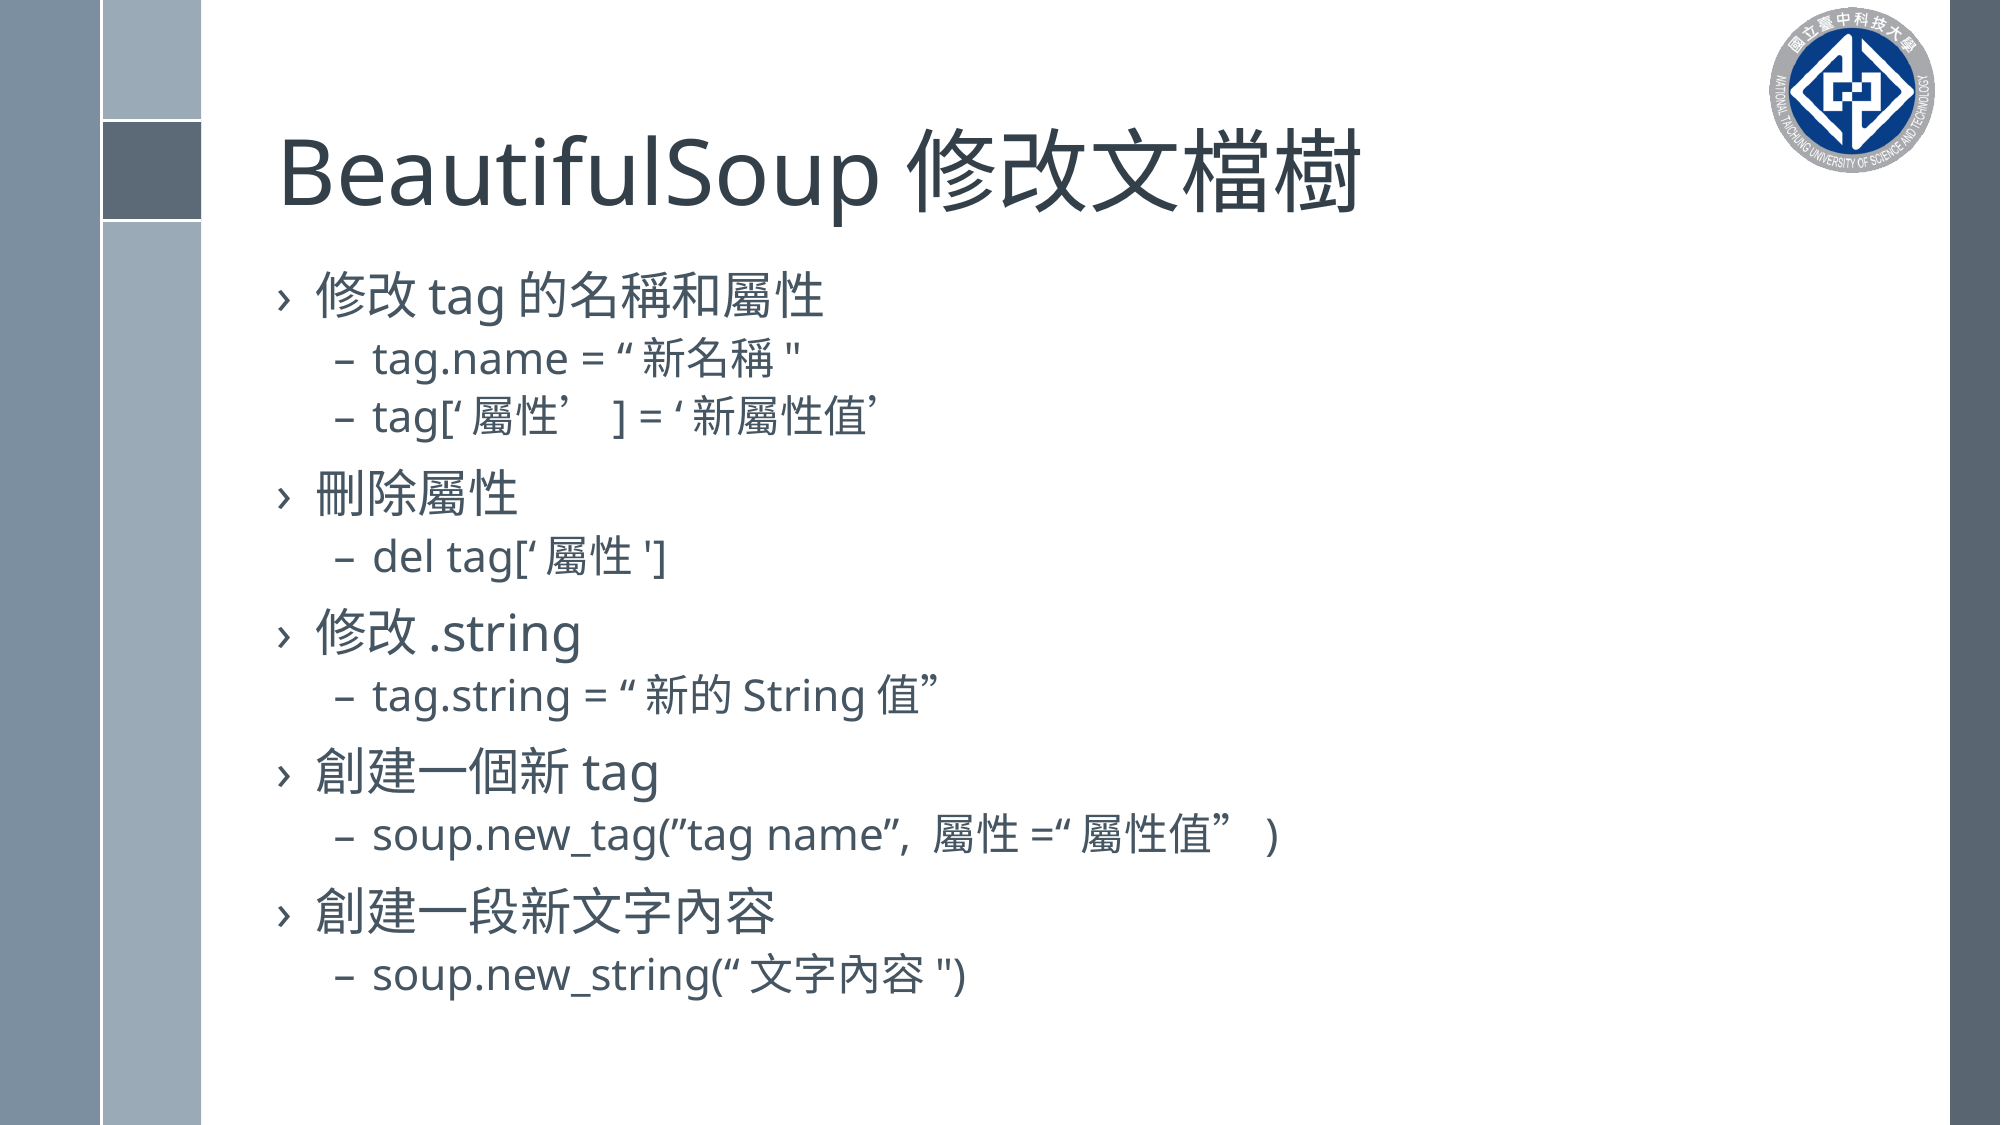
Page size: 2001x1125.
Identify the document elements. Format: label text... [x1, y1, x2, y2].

picture [1769, 7, 1935, 173]
list 修改tag的名稱和屬性 tag.name = “新名稱" tag[‘屬性’] = ‘新屬性值’ 刪除屬性 del tag[‘屬性'] 修改.string tag.string = “新的String值” 創建一個新tag soup.new_tag(”tag name”, 屬性=“屬性值”) 創建一段新文字內容 soup.new_string(“文字內容") [261, 262, 1867, 1013]
title BeautifulSoup修改文檔樹 [261, 29, 1867, 233]
